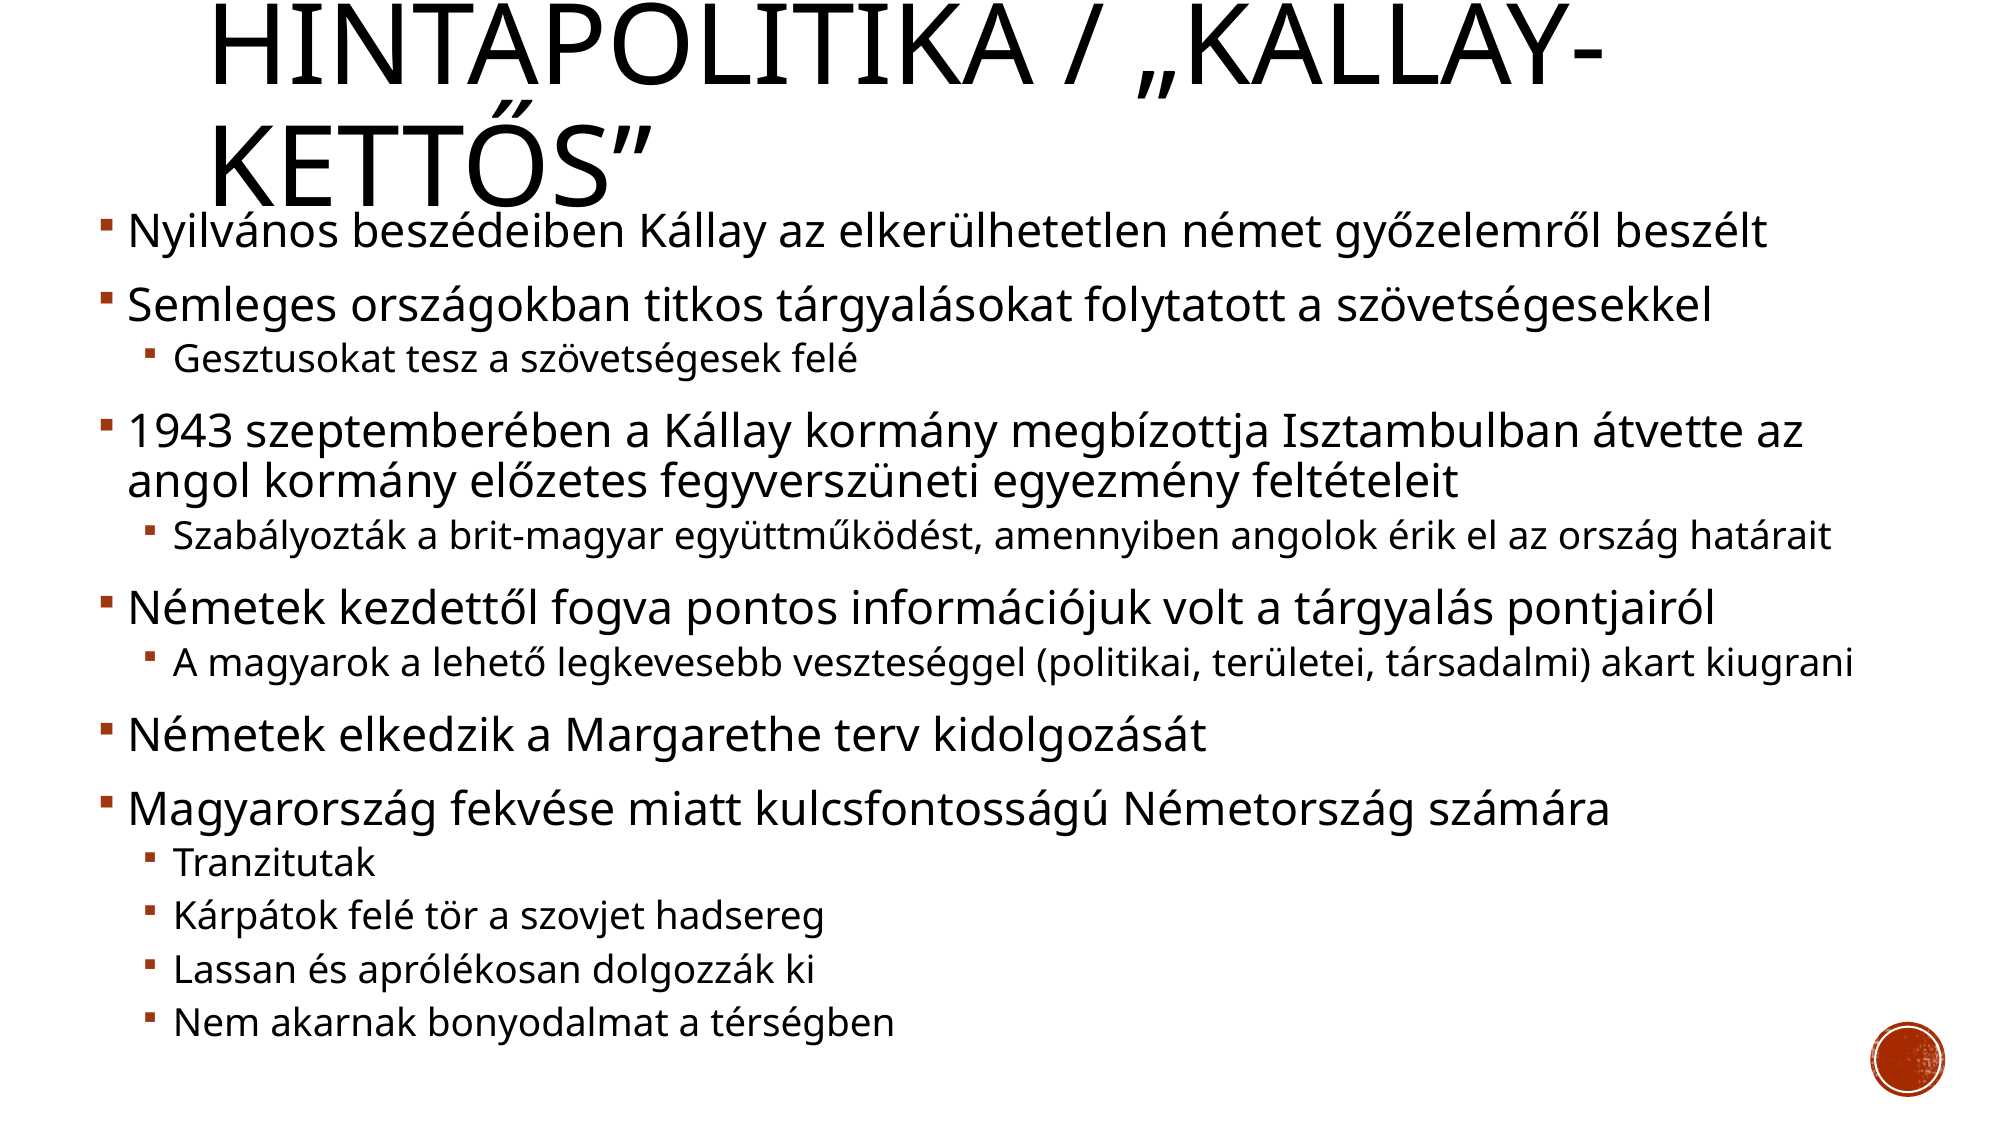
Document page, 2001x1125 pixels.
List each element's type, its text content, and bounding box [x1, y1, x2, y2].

title Hintapolitika / „kállay-kettős” [190, 18, 1768, 200]
list Nyilvános beszédeiben Kállay az elkerülhetetlen német győzelemről beszélt Semleges országokban titkos tárgyalásokat folytatott a szövetségesekkel Gesztusokat tesz a szövetségesek felé 1943 szeptemberében a Kállay kormány megbízottja Isztambulban átvette az angol kormány előzetes fegyverszüneti egyezmény feltételeit Szabályozták a brit-magyar együttműködést, amennyiben angolok érik el az ország határait Németek kezdettől fogva pontos információjuk volt a tárgyalás pontjairól A magyarok a lehető legkevesebb veszteséggel (politikai, területei, társadalmi) akart kiugrani Németek elkedzik a Margarethe terv kidolgozását Magyarország fekvése miatt kulcsfontosságú Németország számára Tranzitutak Kárpátok felé tör a szovjet hadsereg Lassan és aprólékosan dolgozzák ki Nem akarnak bonyodalmat a térségben [82, 200, 1876, 1125]
